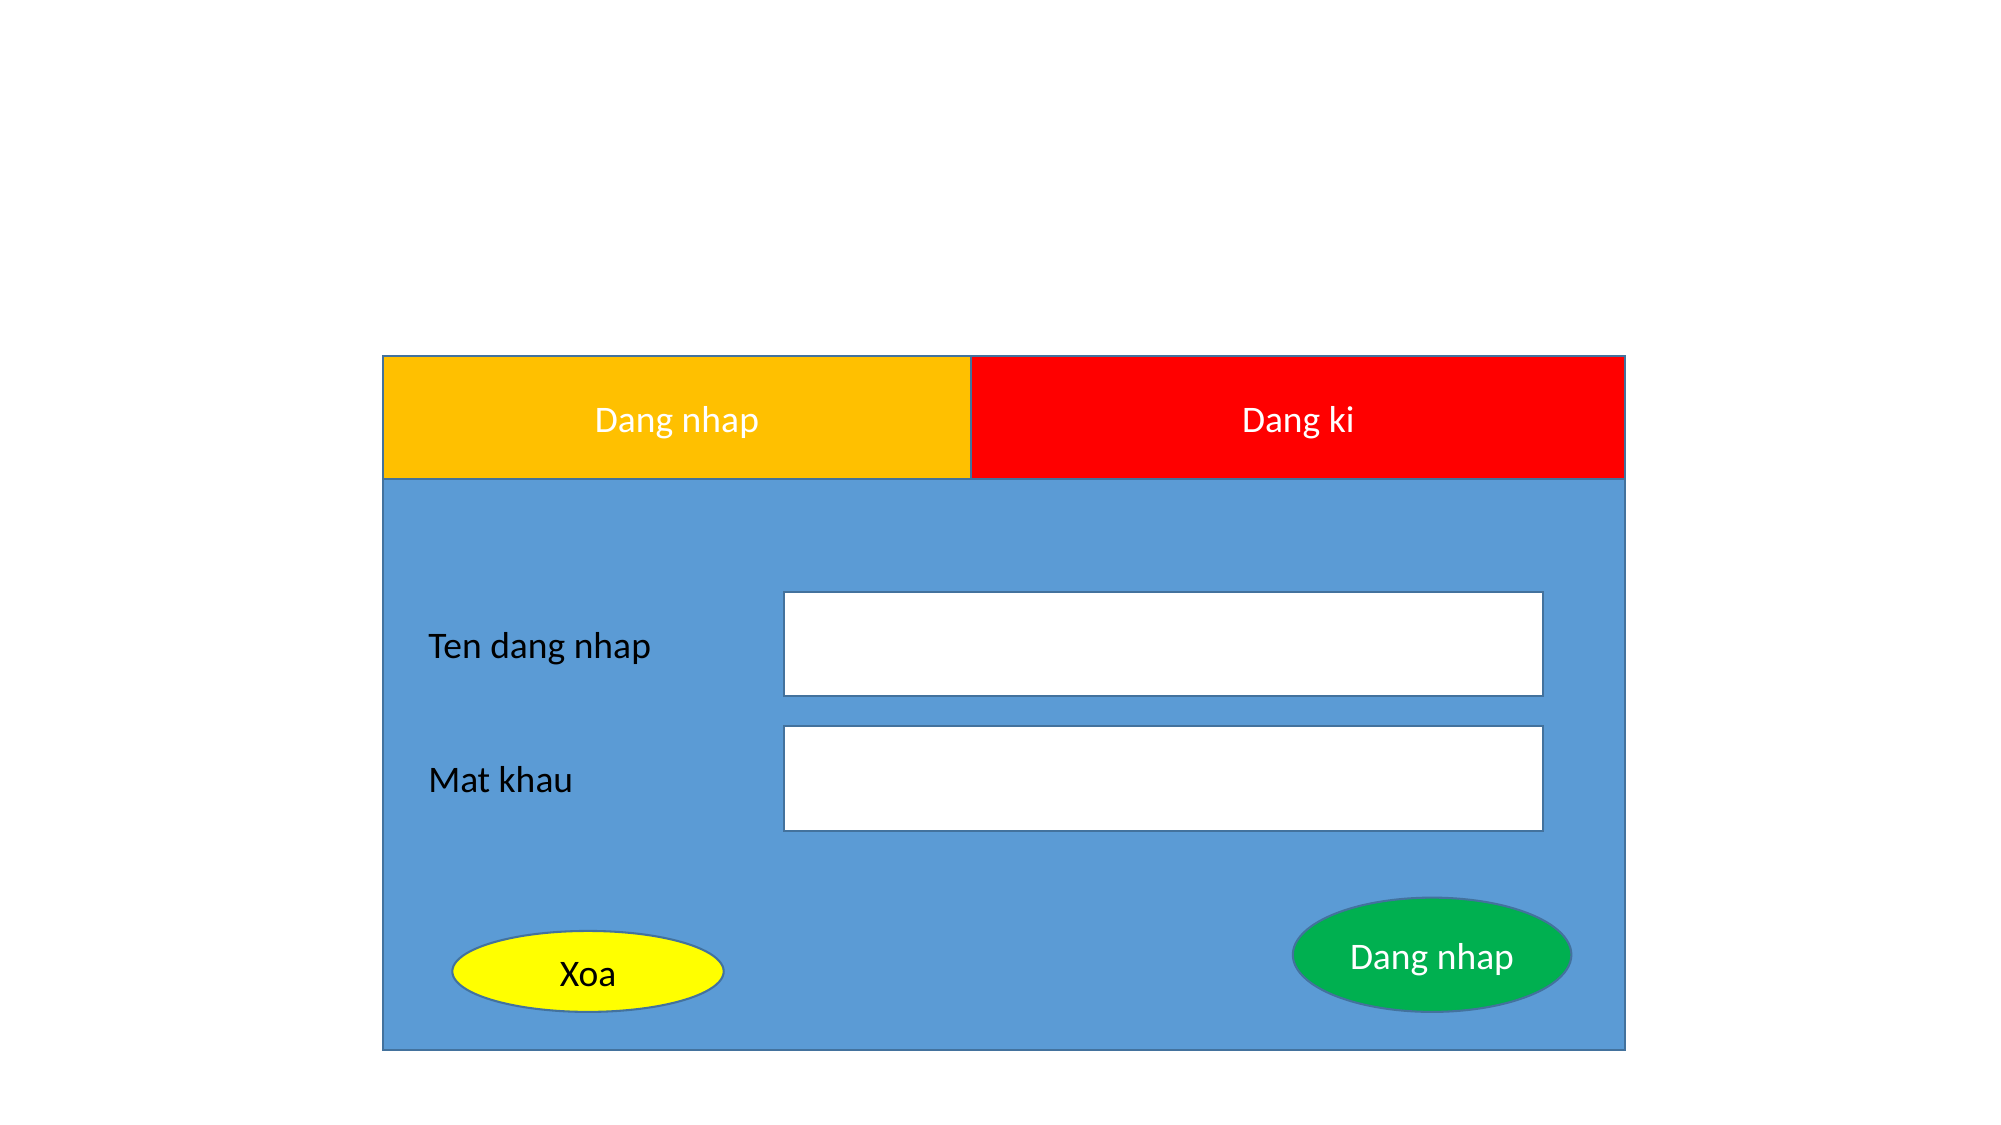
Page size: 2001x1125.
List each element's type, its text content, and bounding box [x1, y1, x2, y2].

text_box [783, 591, 1544, 697]
text_box Xoa [451, 929, 725, 1013]
text_box Dang nhap [1291, 896, 1573, 1013]
text_box Dang nhap [382, 355, 970, 480]
text_box Dang ki [970, 355, 1626, 480]
text_box [783, 725, 1544, 832]
text_box Mat khau [413, 748, 702, 808]
text_box [382, 480, 1626, 1051]
text_box Ten dang nhap [413, 613, 702, 674]
